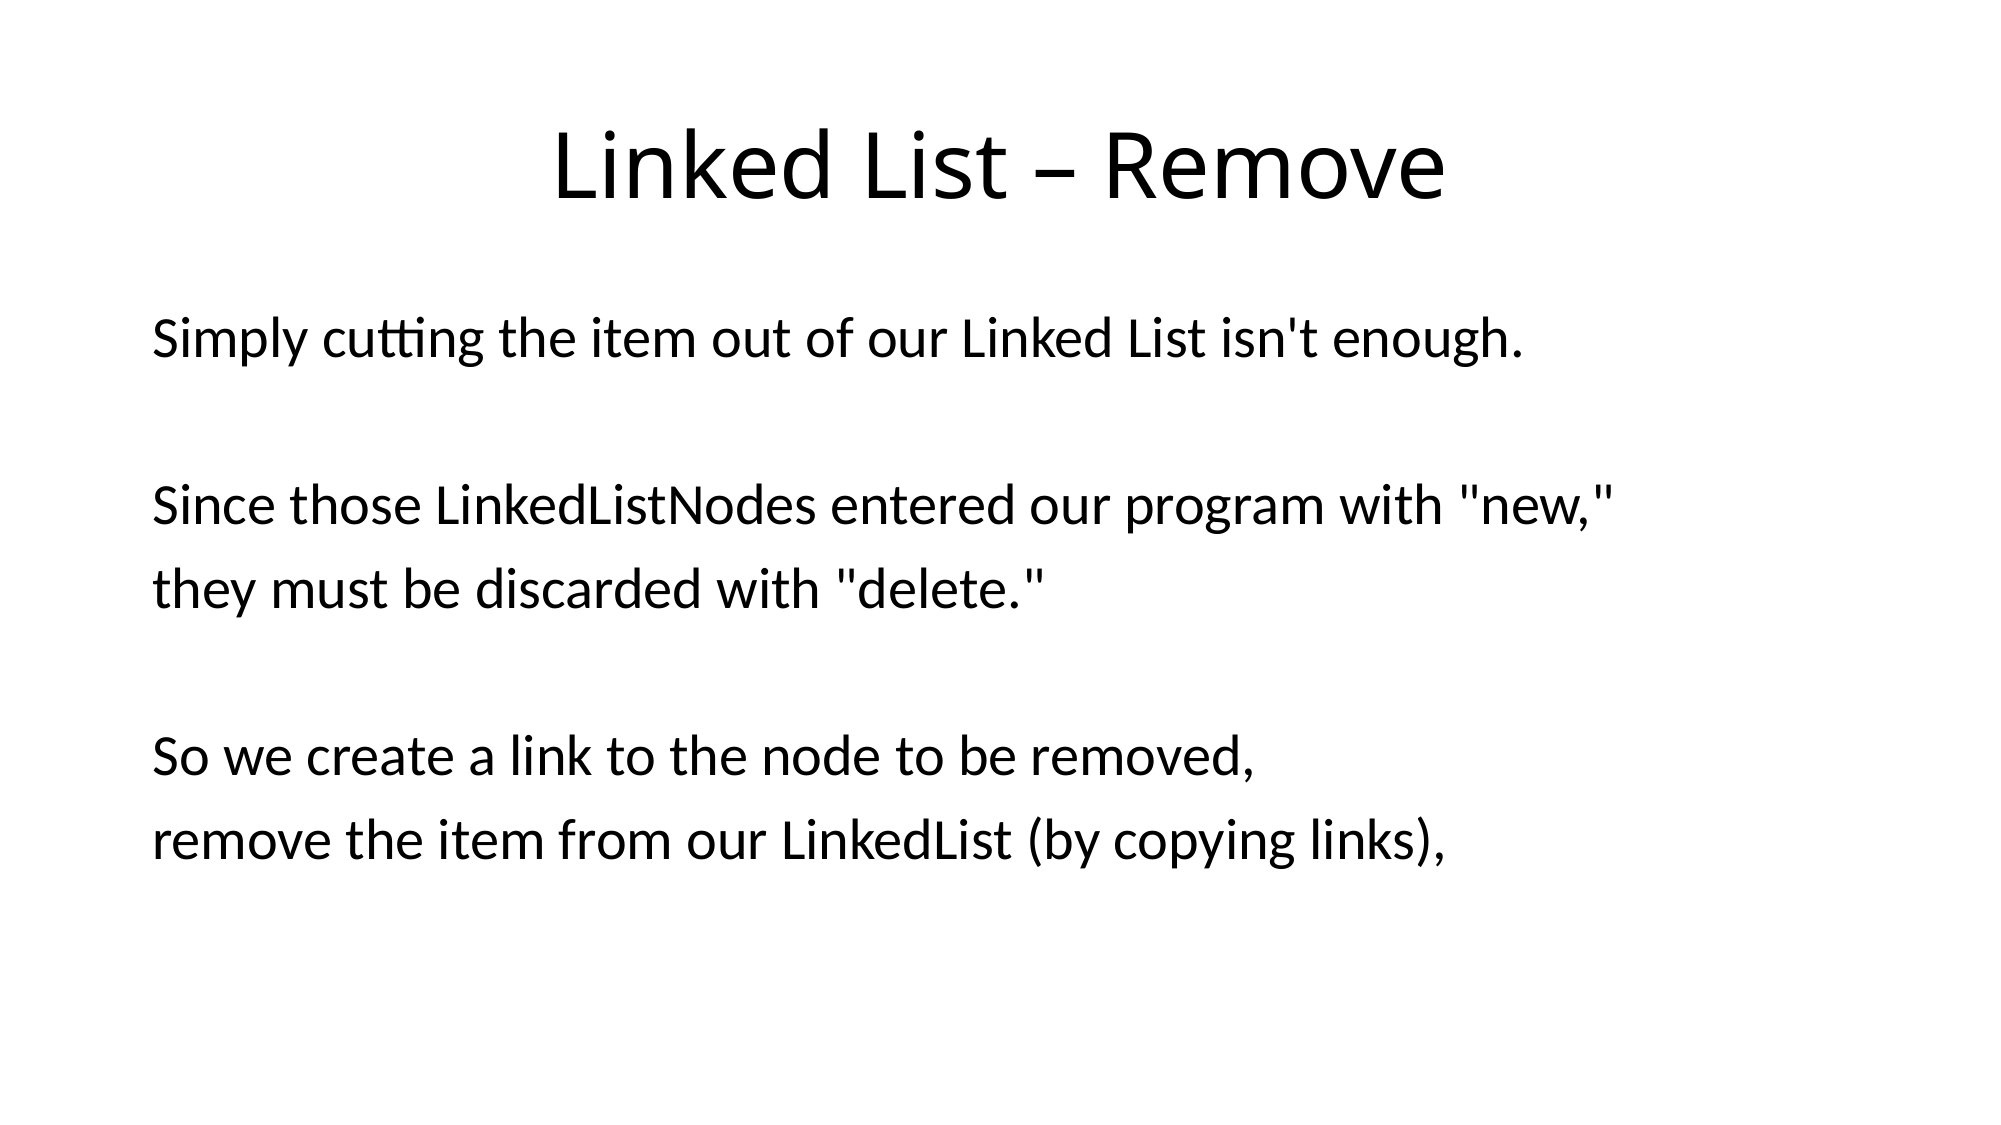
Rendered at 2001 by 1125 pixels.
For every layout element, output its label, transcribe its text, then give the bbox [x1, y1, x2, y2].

list Simply cutting the item out of our Linked List isn't enough. Since those LinkedListNodes entered our program with "new," they must be discarded with "delete." So we create a link to the node to be removed, remove the item from our LinkedList (by copying links), [137, 299, 1863, 1014]
title Linked List – Remove [137, 59, 1863, 278]
